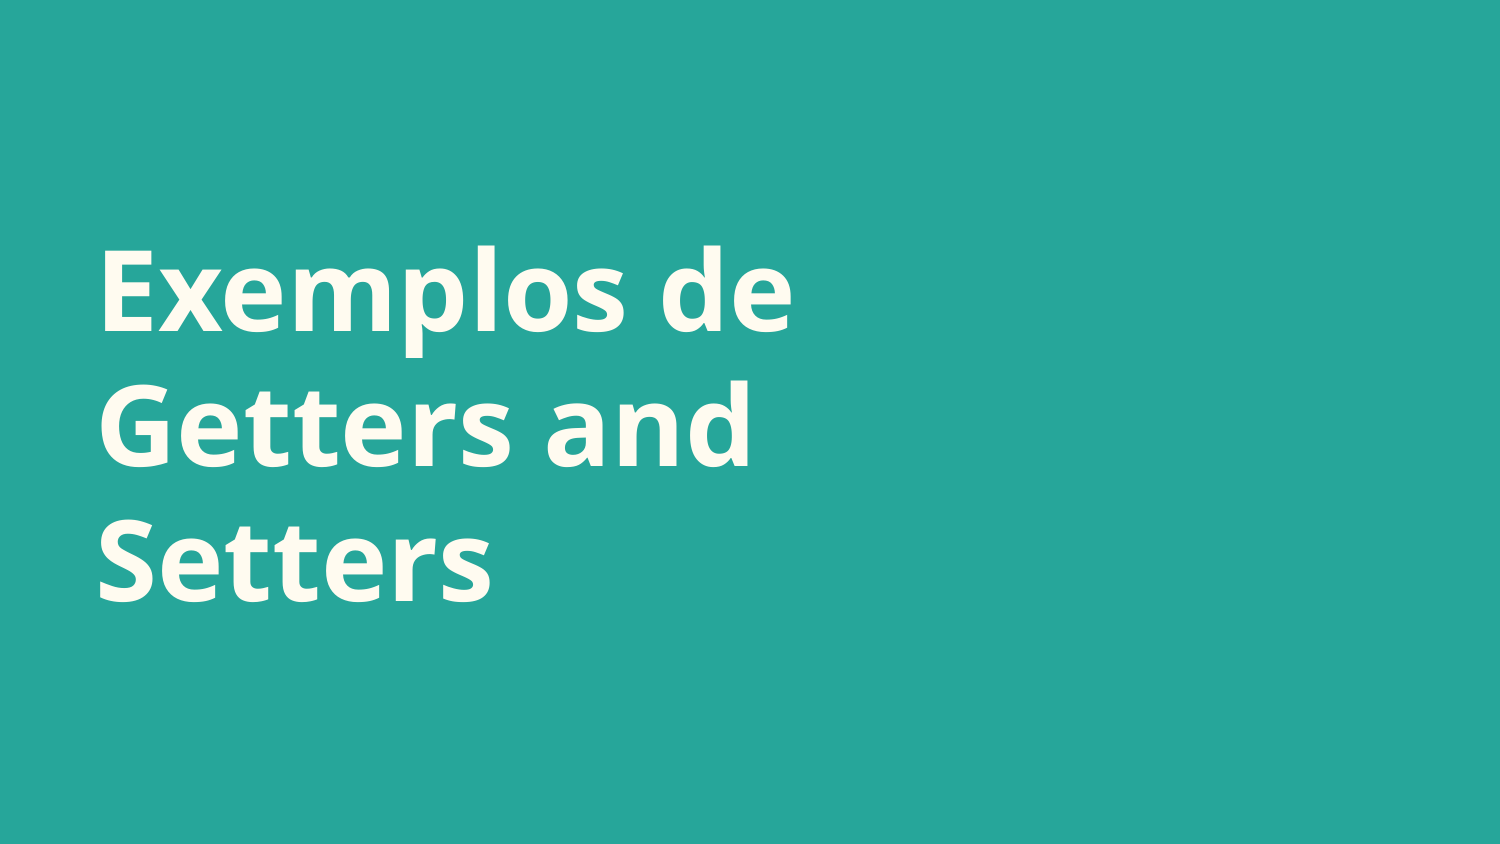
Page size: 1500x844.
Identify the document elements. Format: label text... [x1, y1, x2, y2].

title Exemplos de Getters and Setters [80, 86, 1000, 758]
